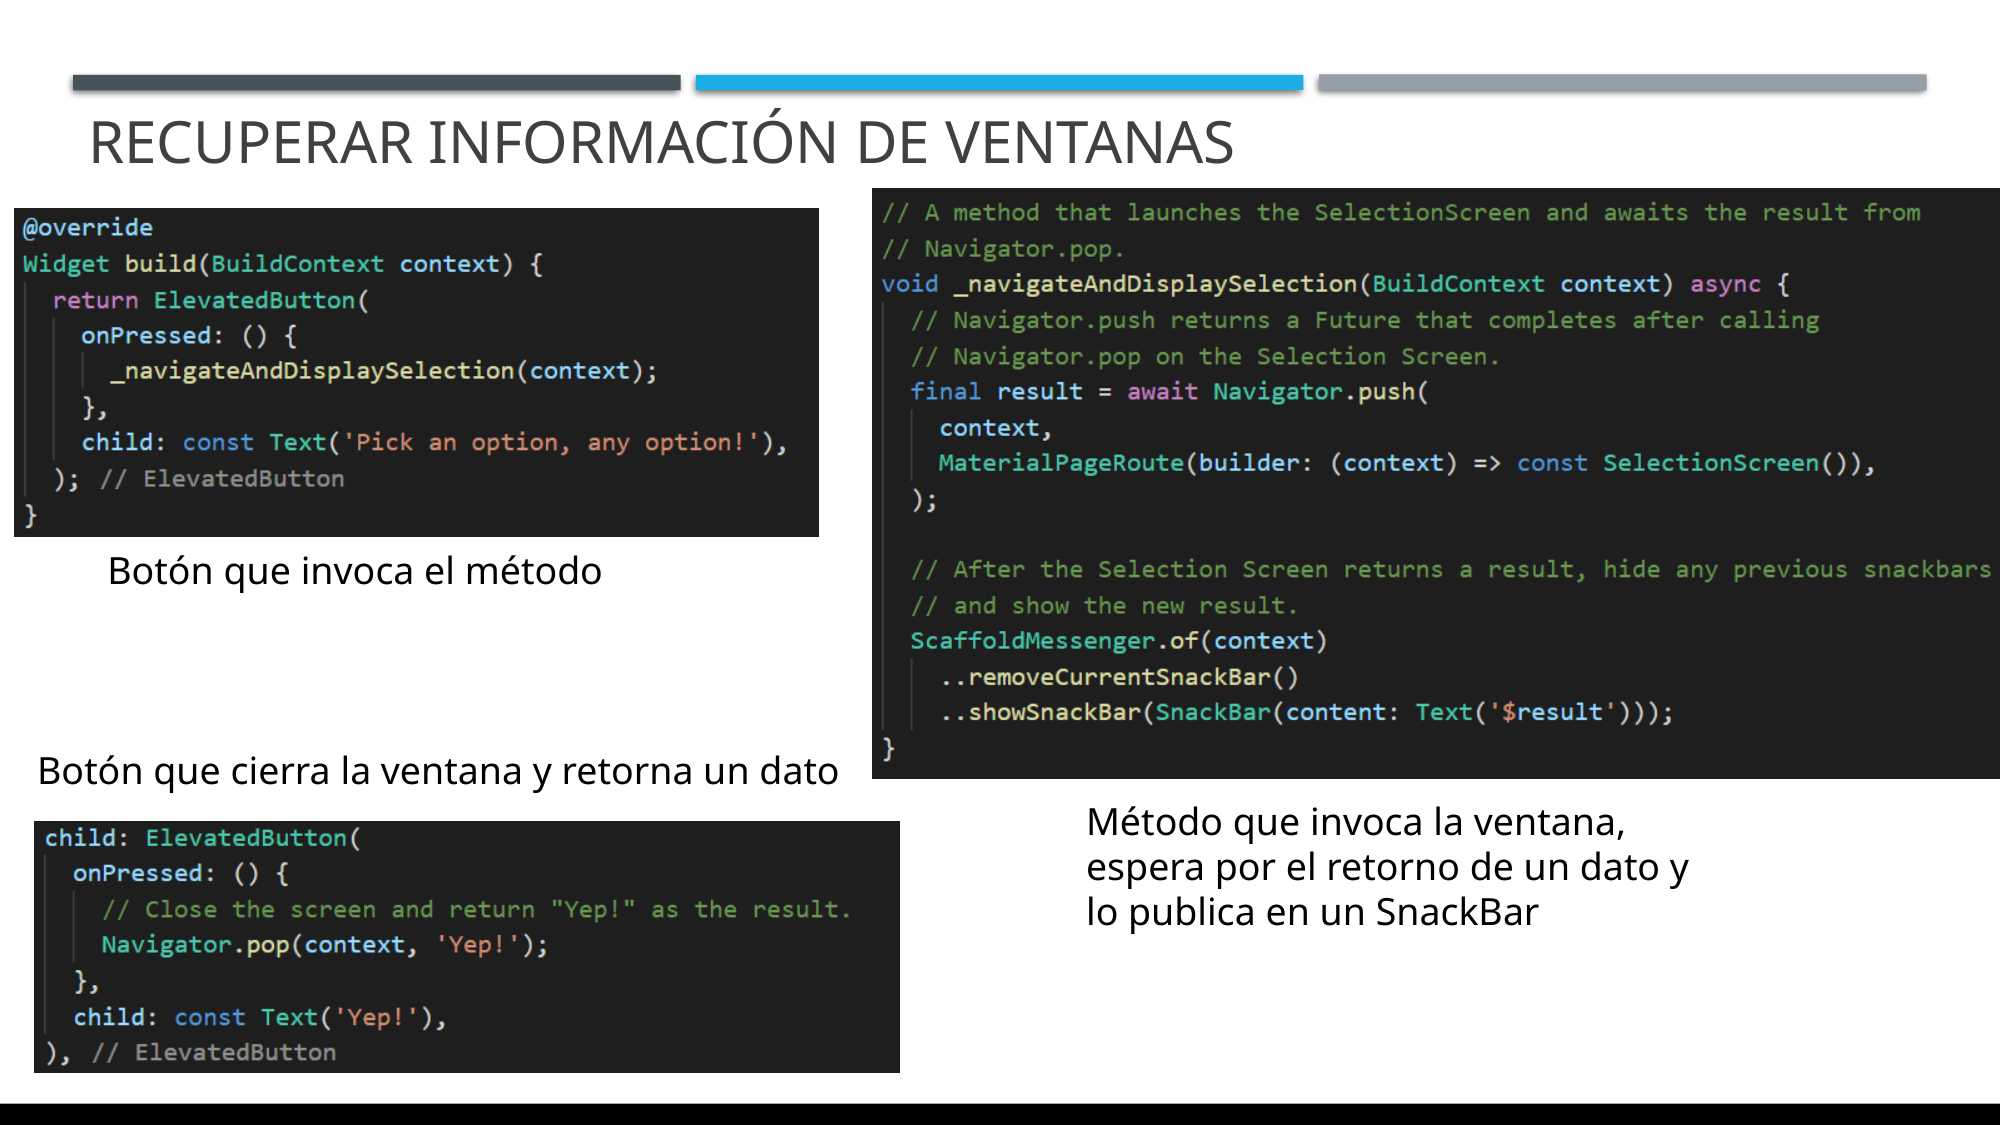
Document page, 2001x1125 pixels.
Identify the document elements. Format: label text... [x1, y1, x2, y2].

picture [13, 208, 819, 537]
text_box Botón que cierra la ventana y retorna un dato [22, 739, 856, 799]
text_box Método que invoca la ventana, espera por el retorno de un dato y lo publica en un SnackBar [1071, 790, 1739, 941]
picture [871, 187, 2000, 779]
title Recuperar información de ventanas [68, 85, 1932, 223]
text_box Botón que invoca el método [92, 546, 619, 600]
picture [33, 820, 900, 1073]
